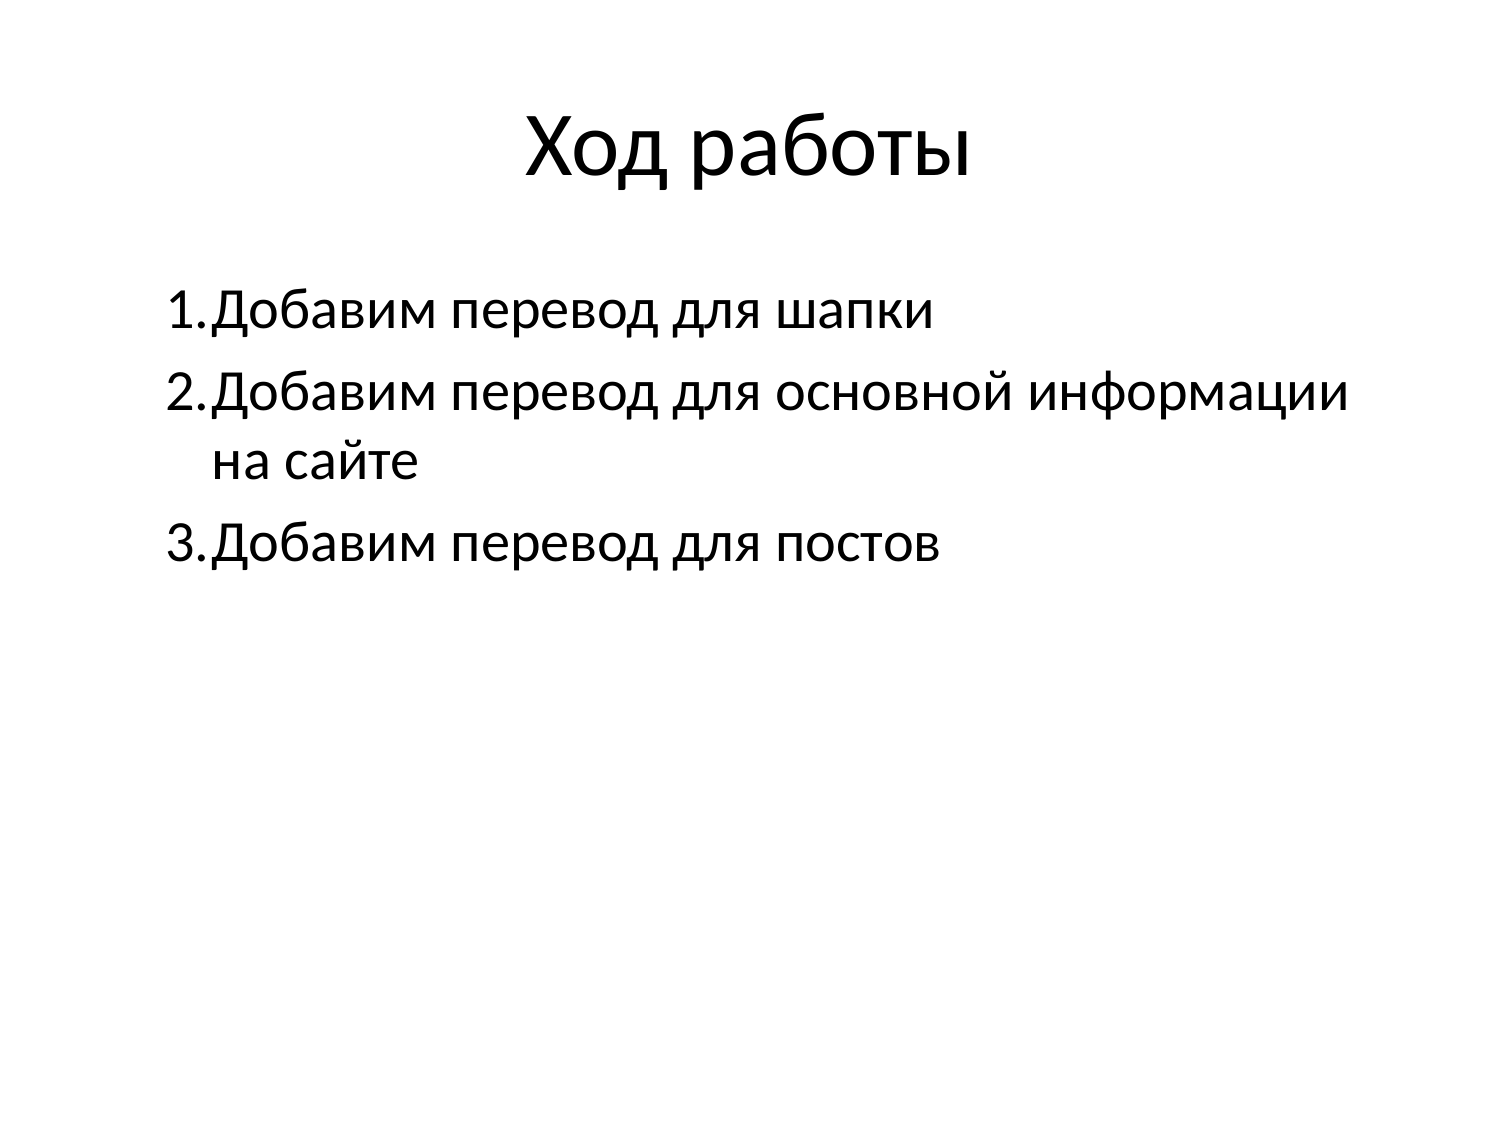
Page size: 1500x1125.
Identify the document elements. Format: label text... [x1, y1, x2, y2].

title Ход работы [75, 45, 1425, 233]
list Добавим перевод для шапки Добавим перевод для основной информации на сайте Добавим перевод для постов [75, 262, 1425, 1005]
